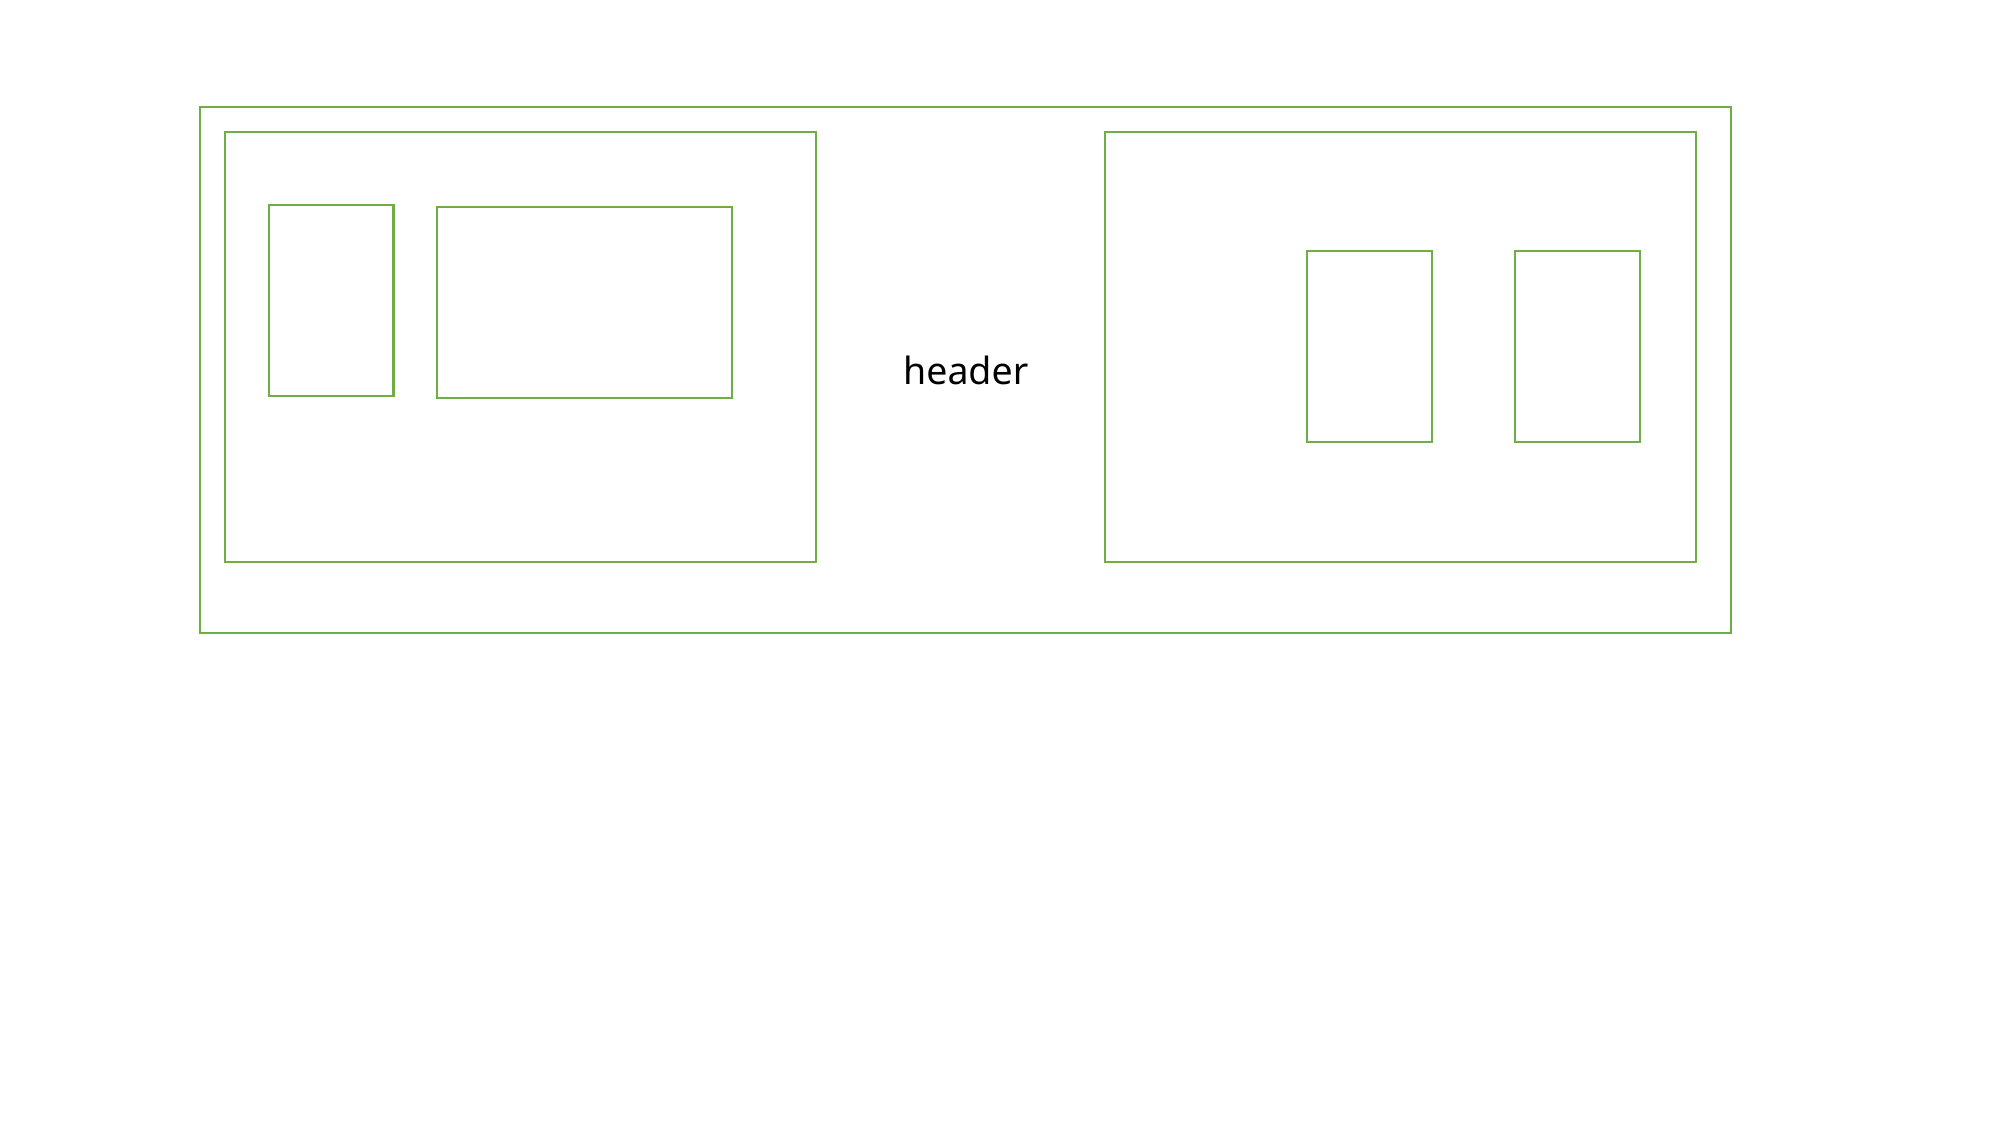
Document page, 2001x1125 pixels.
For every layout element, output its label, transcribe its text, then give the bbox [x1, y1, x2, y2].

text_box [1306, 250, 1433, 443]
text_box [1514, 250, 1641, 443]
text_box header [199, 106, 1732, 634]
text_box [1104, 131, 1697, 563]
text_box [268, 204, 395, 397]
text_box [436, 206, 733, 399]
text_box [224, 131, 817, 563]
